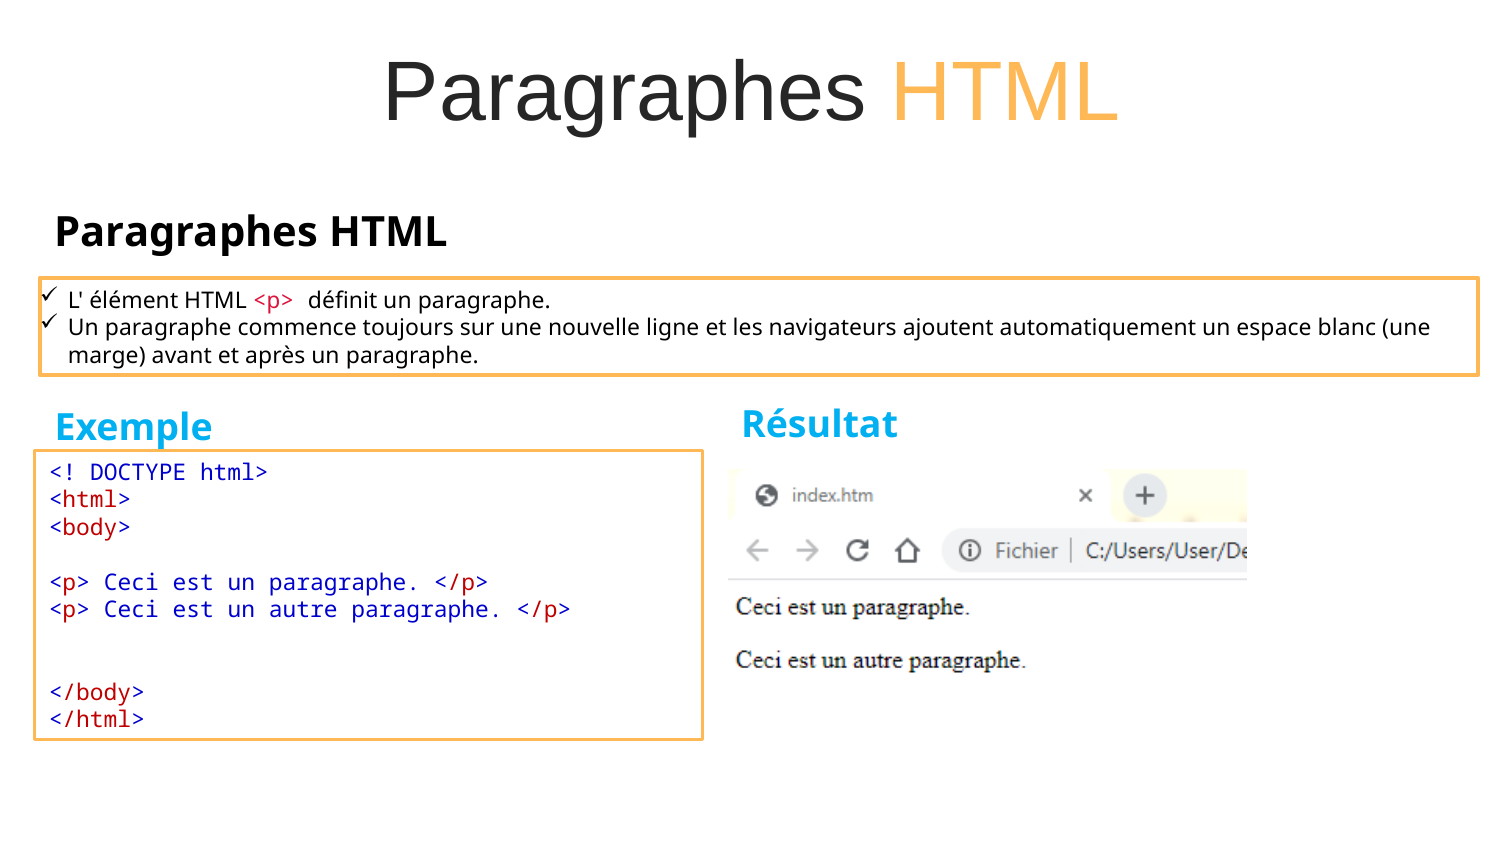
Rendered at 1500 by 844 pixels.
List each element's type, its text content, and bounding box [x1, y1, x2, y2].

list Paragraphes HTML [39, 41, 1464, 131]
text_box <! DOCTYPE html> <html> <body> <p> Ceci est un paragraphe. </p> <p> Ceci est un autre paragraphe. </p> </body> </html> [34, 450, 703, 740]
picture [727, 468, 1248, 737]
text_box Exemple [39, 395, 431, 450]
text_box L' élément HTML <p> définit un paragraphe. Un paragraphe commence toujours sur une nouvelle ligne et les navigateurs ajoutent automatiquement un espace blanc (une marge) avant et après un paragraphe. [38, 276, 1480, 377]
text_box Paragraphes HTML [39, 197, 868, 263]
text_box Résultat [726, 392, 1118, 453]
